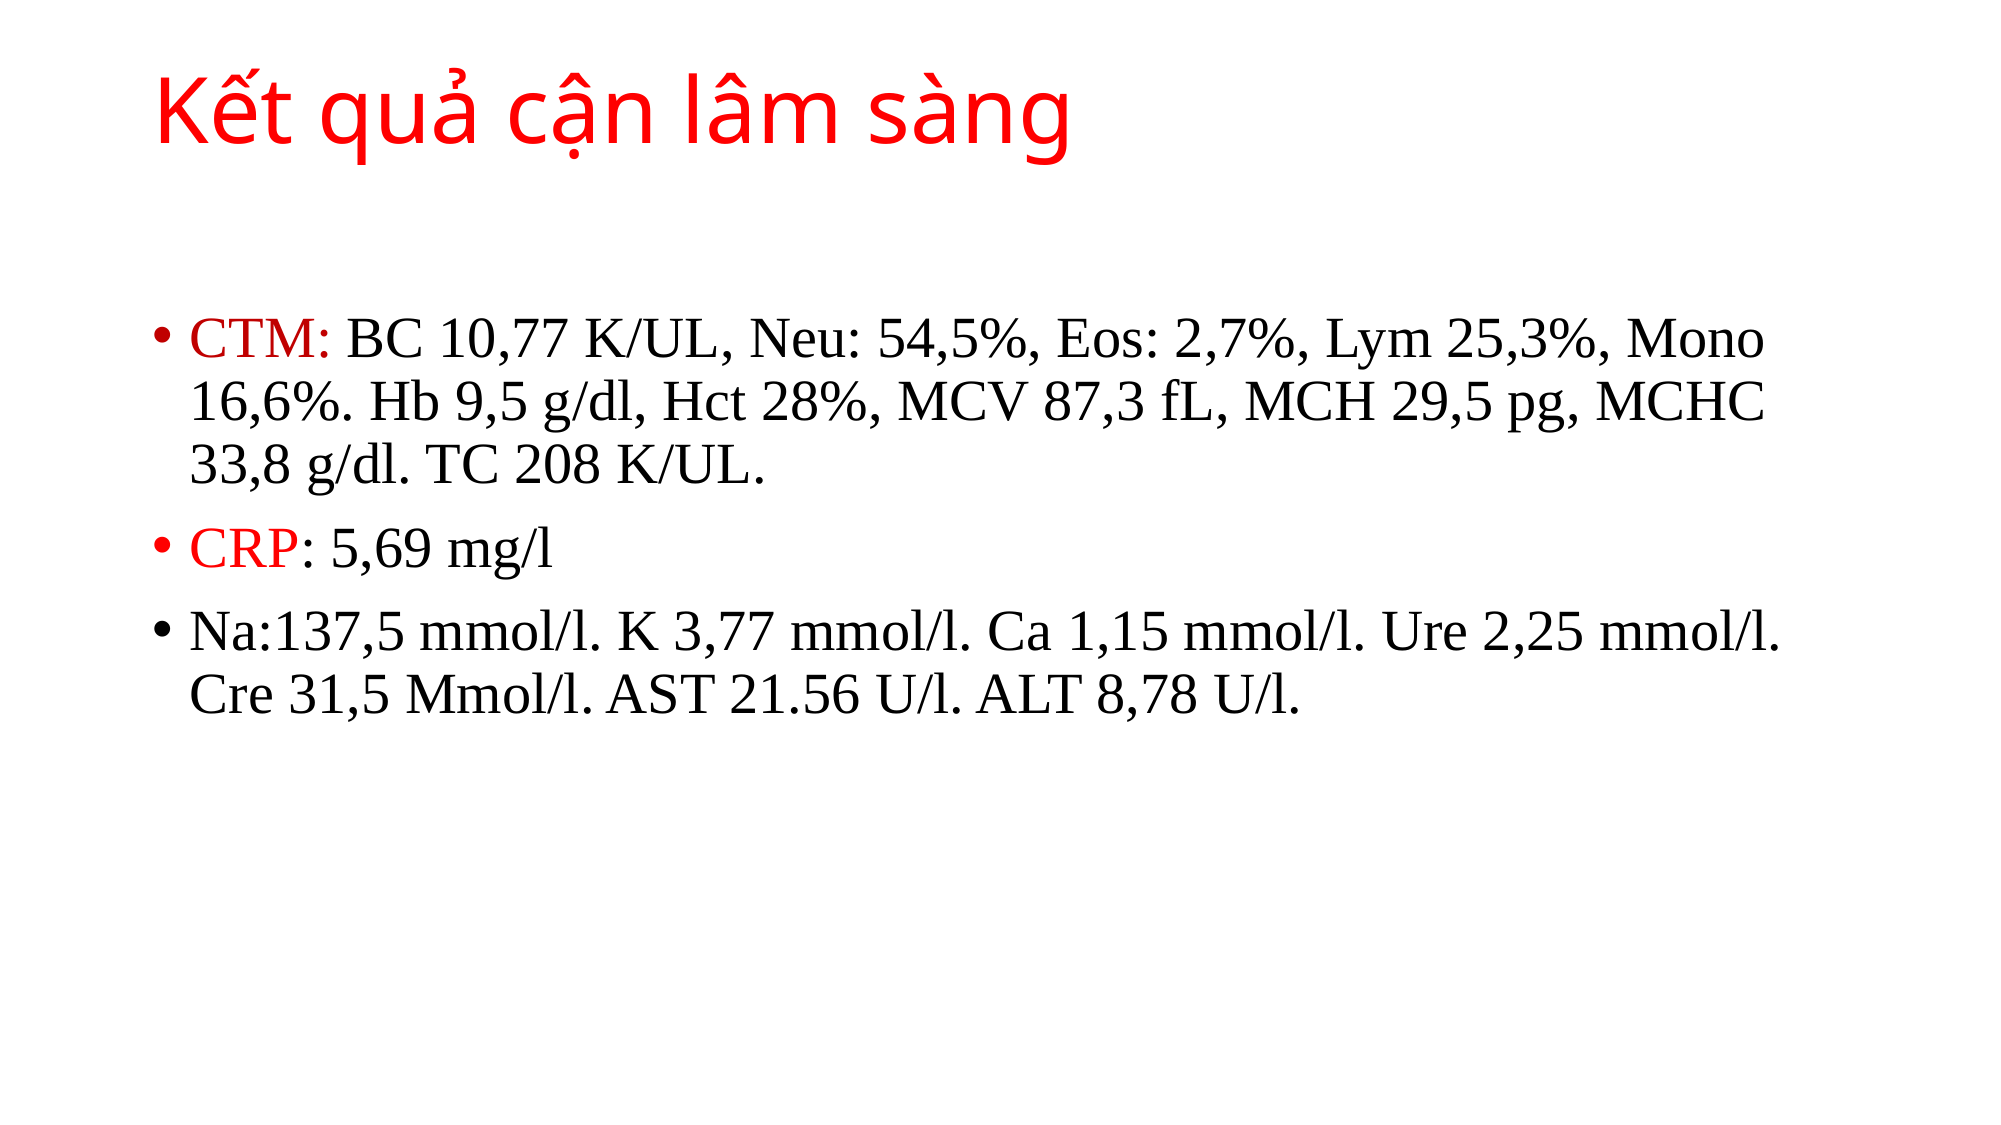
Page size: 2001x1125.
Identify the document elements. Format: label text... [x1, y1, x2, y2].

title Kết quả cận lâm sàng [137, 59, 1863, 278]
list CTM: BC 10,77 K/UL, Neu: 54,5%, Eos: 2,7%, Lym 25,3%, Mono 16,6%. Hb 9,5 g/dl, Hct 28%, MCV 87,3 fL, MCH 29,5 pg, MCHC 33,8 g/dl. TC 208 K/UL. CRP: 5,69 mg/l Na:137,5 mmol/l. K 3,77 mmol/l. Ca 1,15 mmol/l. Ure 2,25 mmol/l. Cre 31,5 Mmol/l. AST 21.56 U/l. ALT 8,78 U/l. [137, 299, 1863, 1014]
